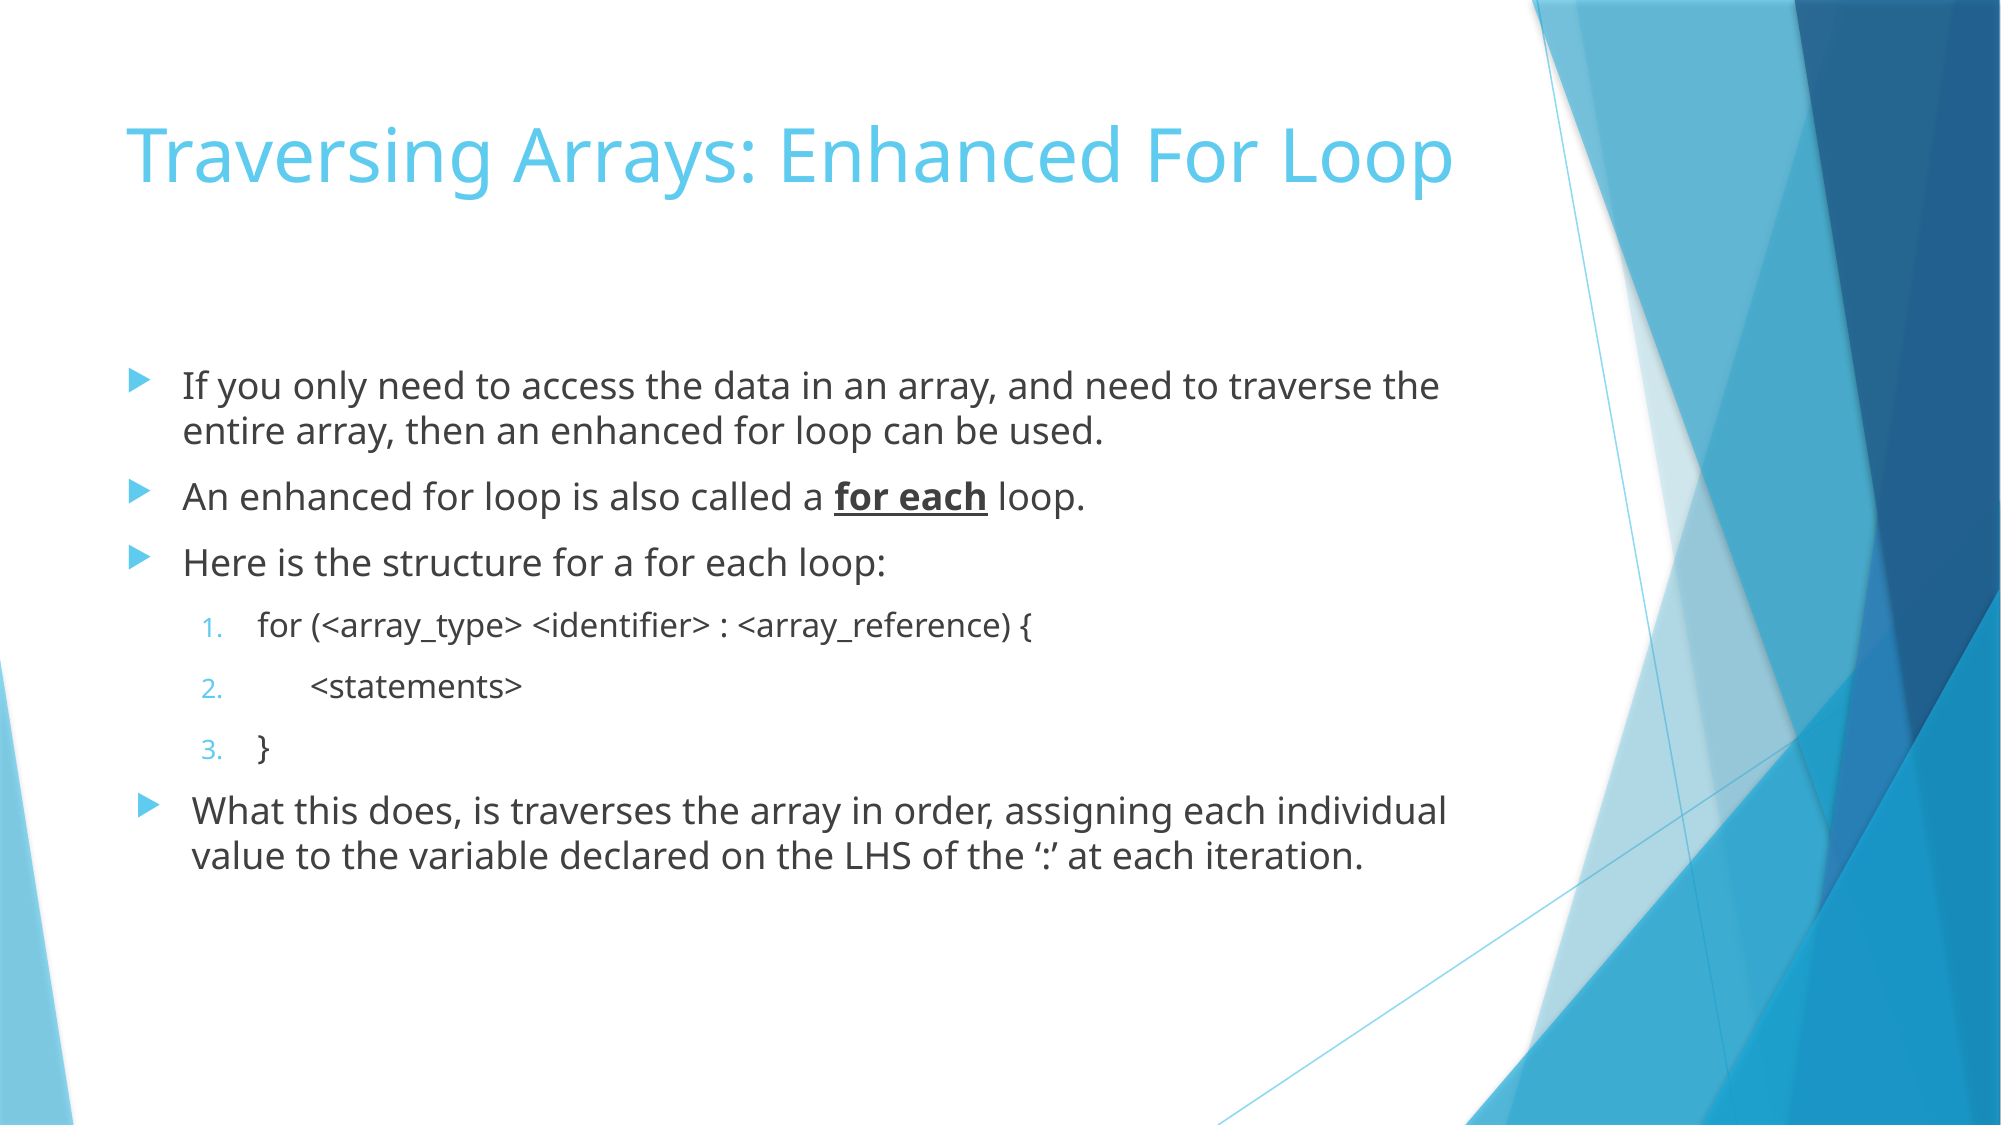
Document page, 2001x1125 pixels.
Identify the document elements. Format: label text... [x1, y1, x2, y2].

title Traversing Arrays: Enhanced For Loop [111, 99, 1522, 317]
list If you only need to access the data in an array, and need to traverse the entire array, then an enhanced for loop can be used. An enhanced for loop is also called a for each loop. Here is the structure for a for each loop: for (<array_type> <identifier> : <array_reference) { <statements> } What this does, is traverses the array in order, assigning each individual value to the variable declared on the LHS of the ‘:’ at each iteration. [111, 354, 1522, 992]
